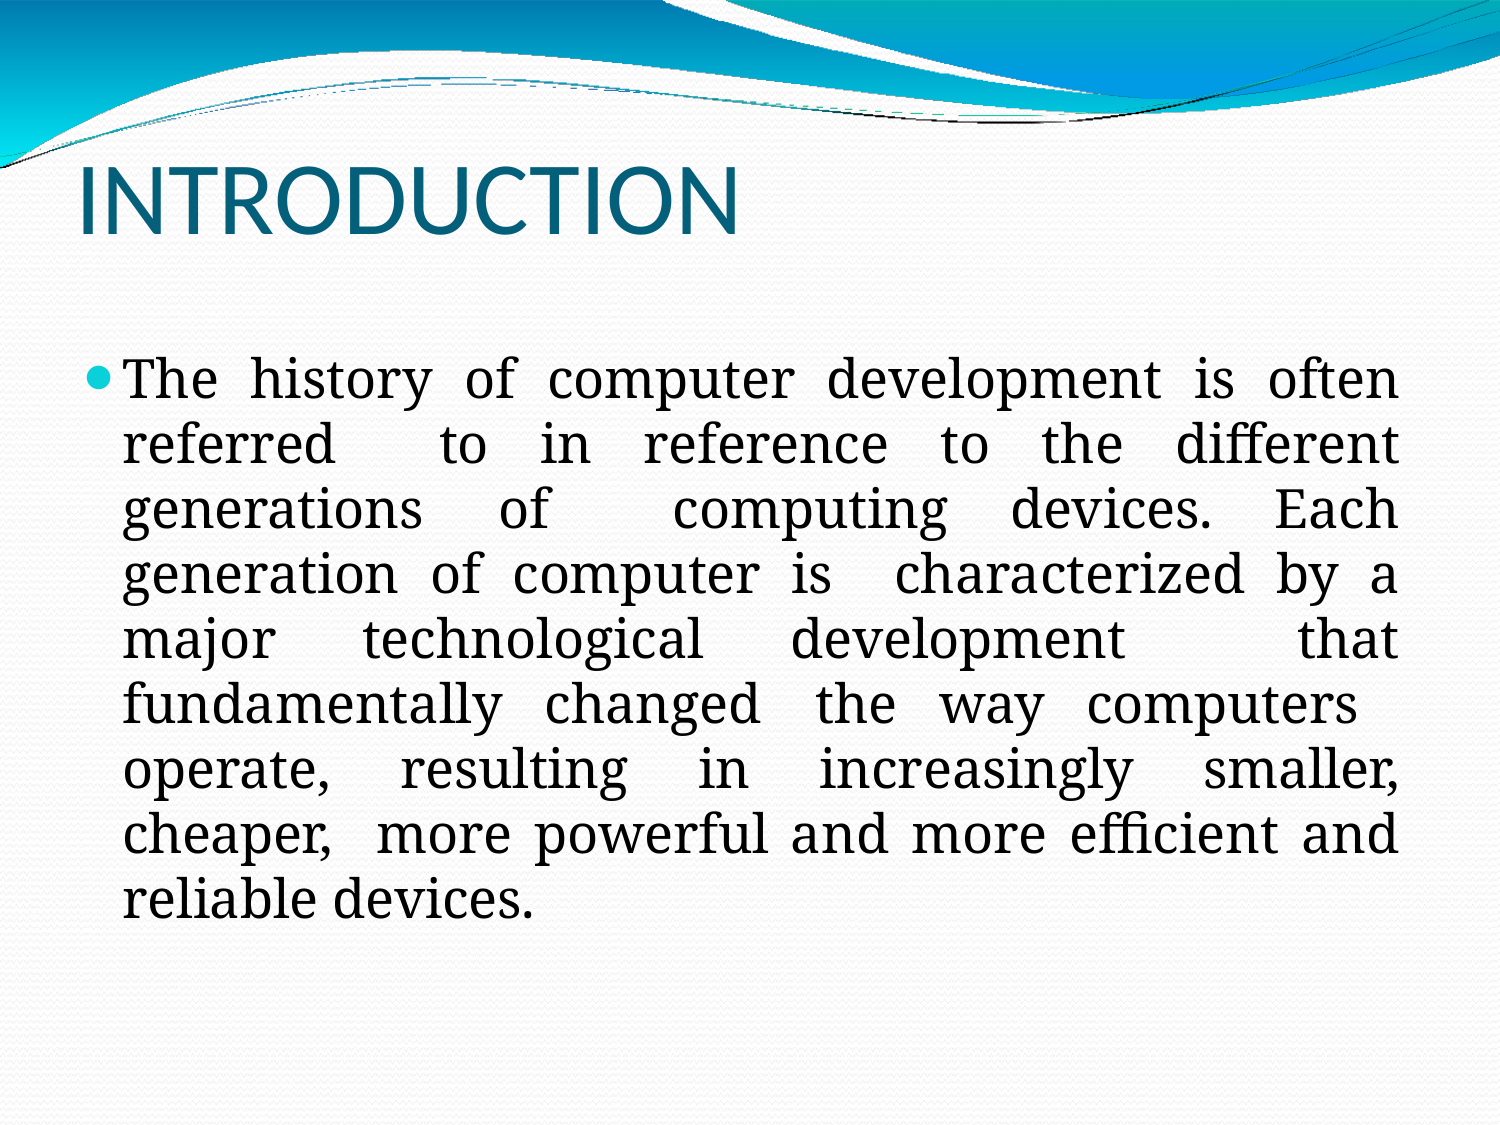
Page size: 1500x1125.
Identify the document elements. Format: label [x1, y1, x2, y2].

text_box [0, 0, 1500, 1125]
